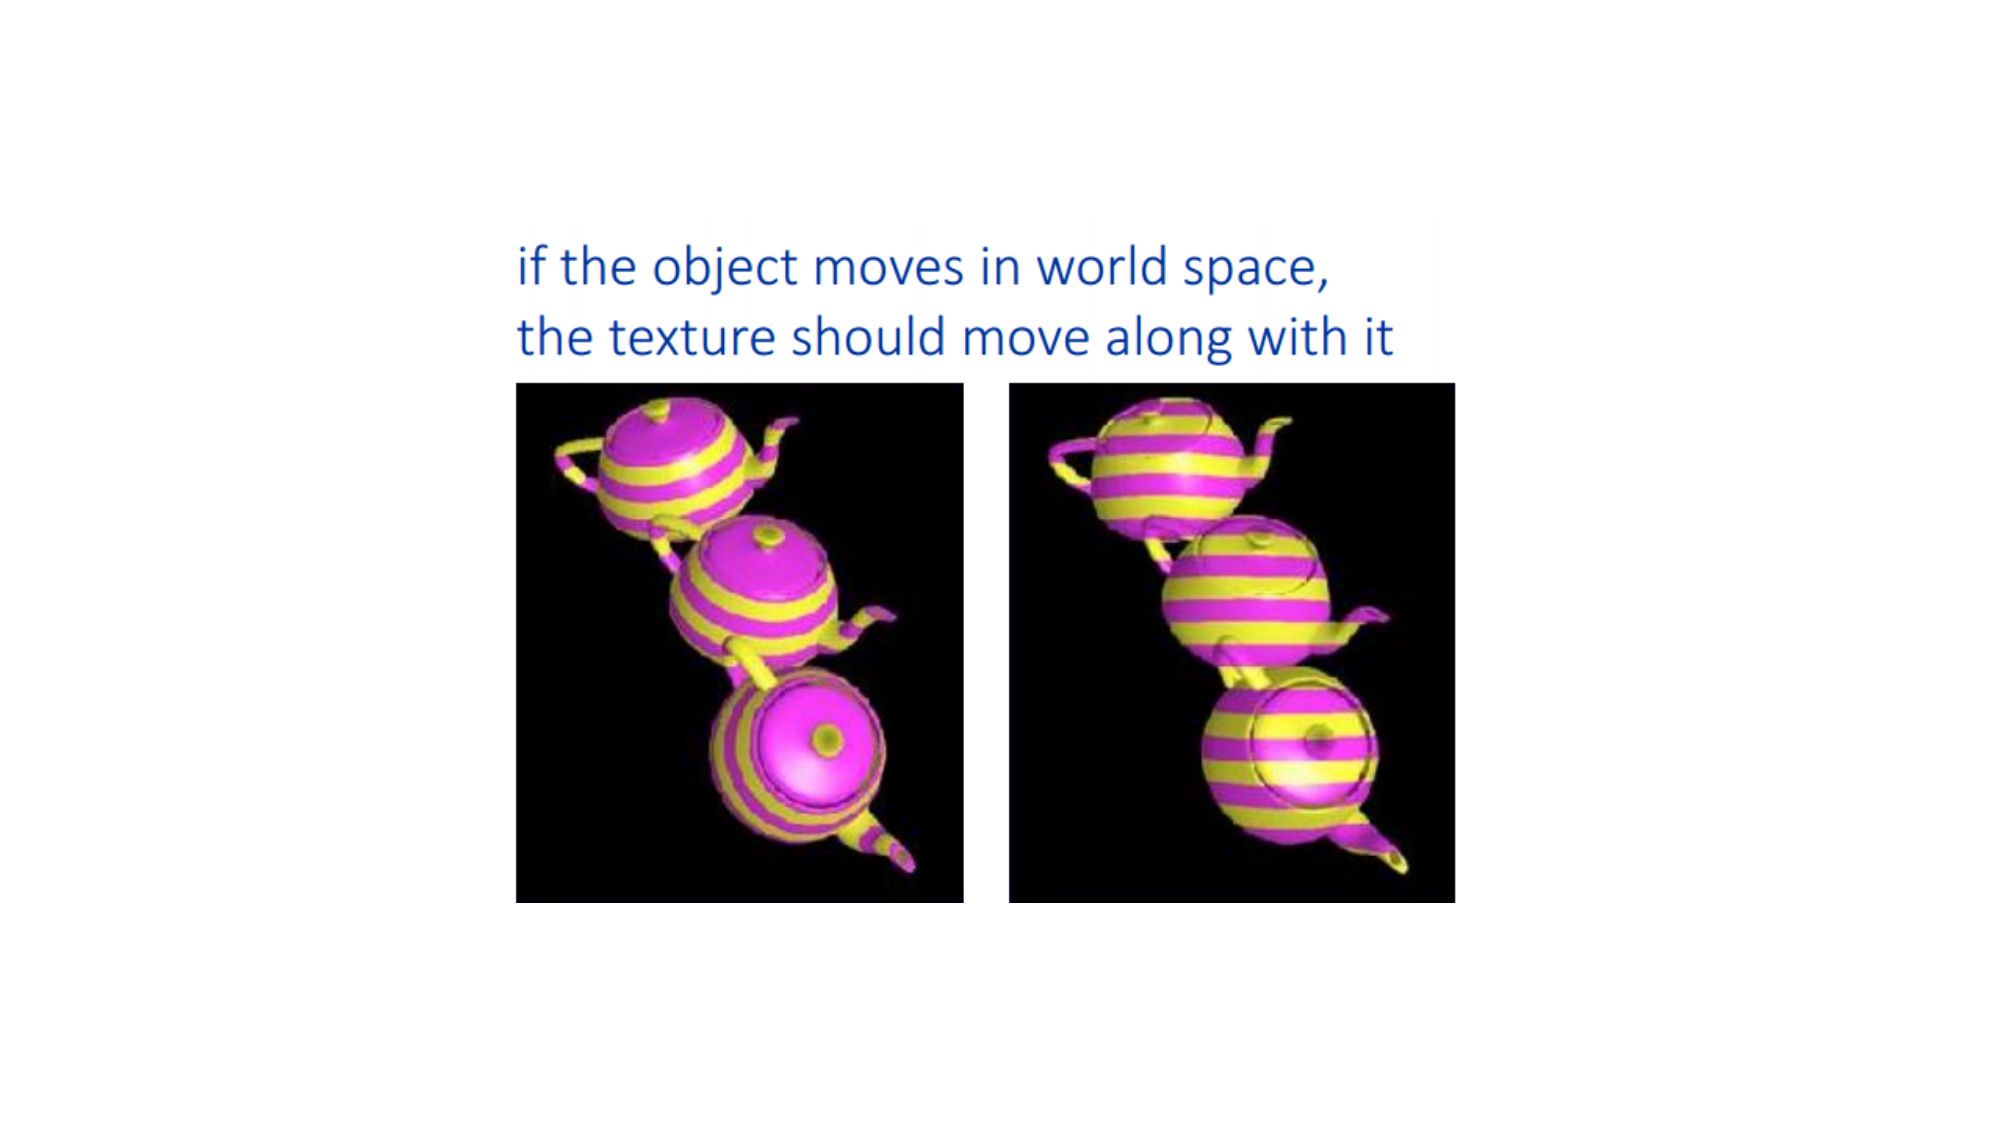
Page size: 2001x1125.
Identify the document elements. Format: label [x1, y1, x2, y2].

picture [507, 222, 1493, 903]
